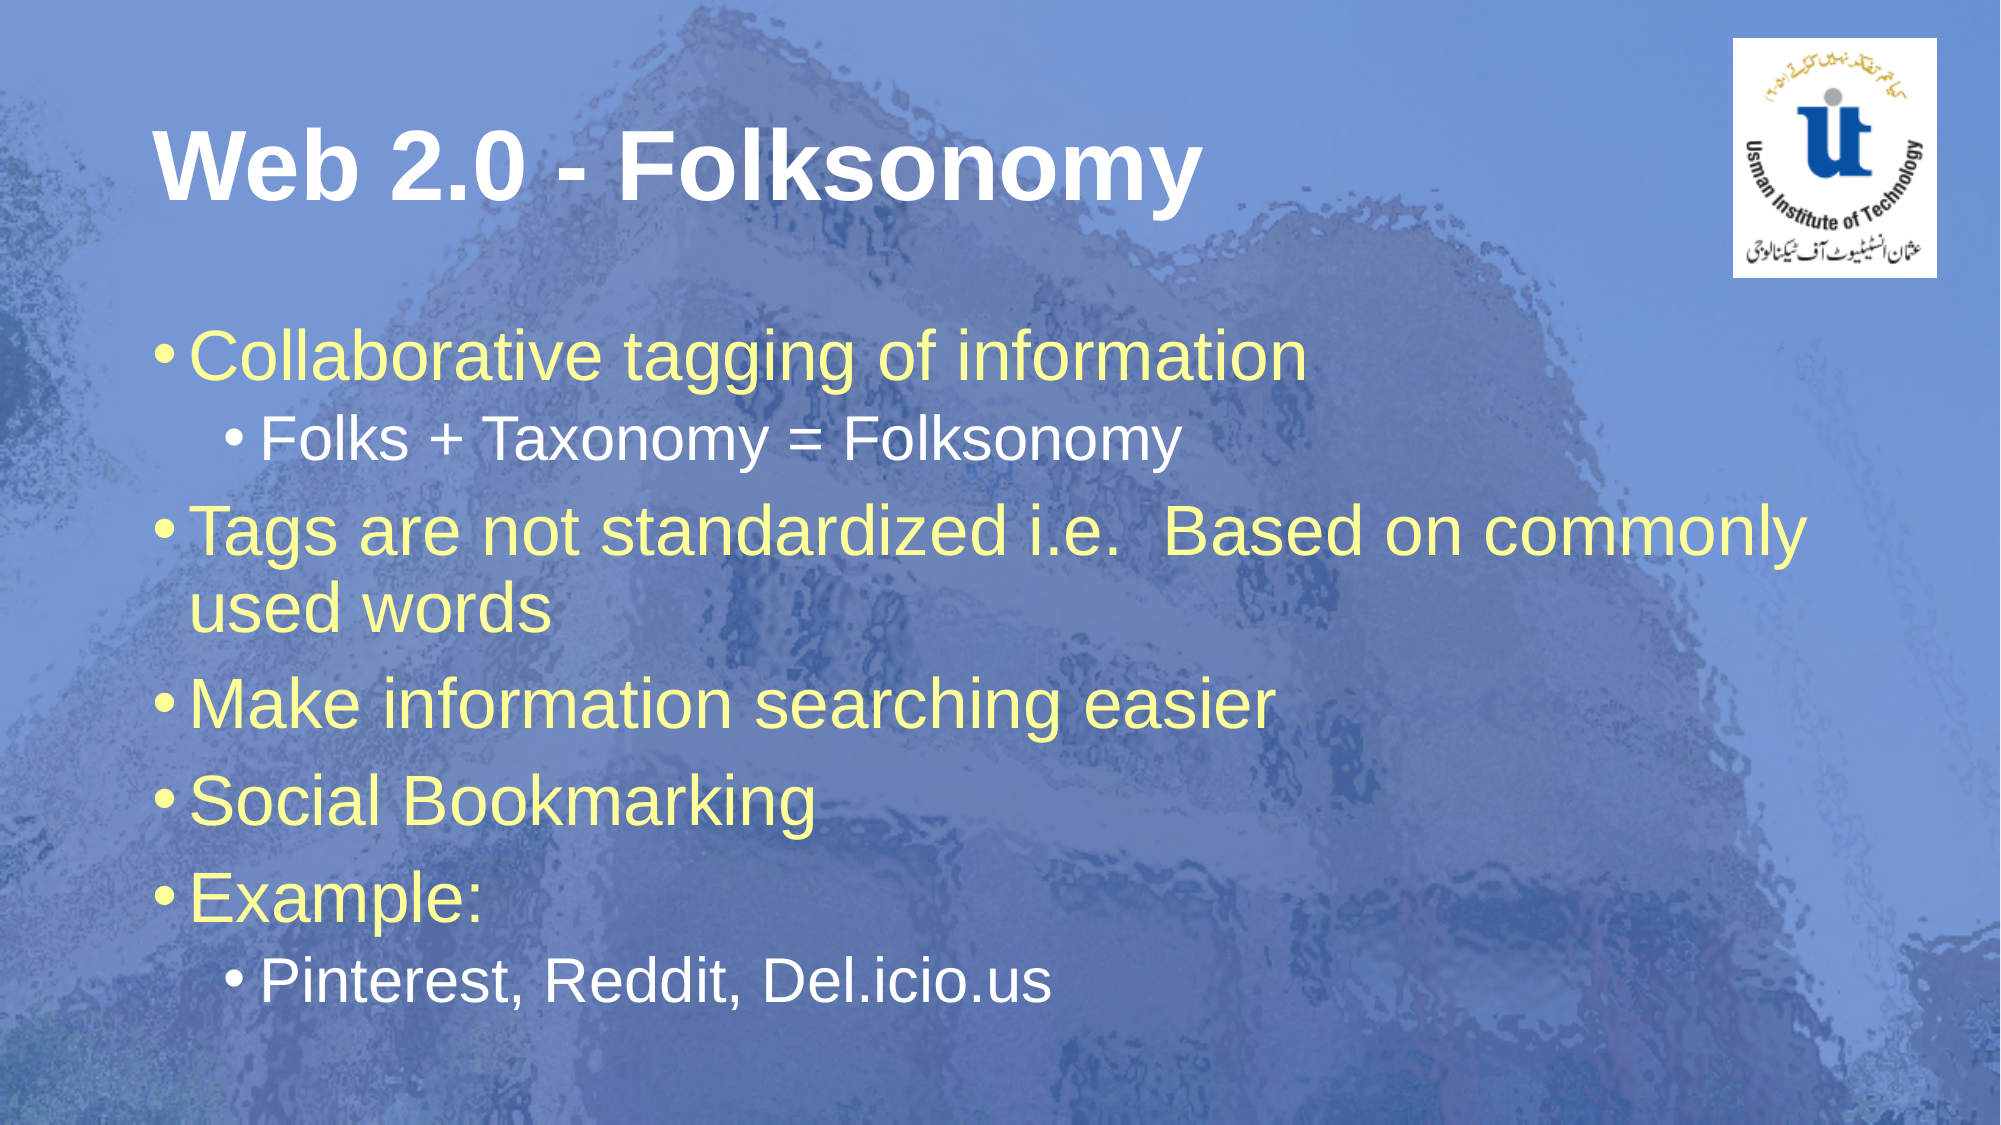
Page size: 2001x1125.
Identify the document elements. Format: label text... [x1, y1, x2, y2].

list Collaborative tagging of information Folks + Taxonomy = Folksonomy Tags are not standardized i.e. Based on commonly used words Make information searching easier Social Bookmarking Example: Pinterest, Reddit, Del.icio.us [137, 311, 1863, 1026]
title Web 2.0 - Folksonomy [137, 59, 1863, 278]
picture [0, 0, 2001, 1125]
